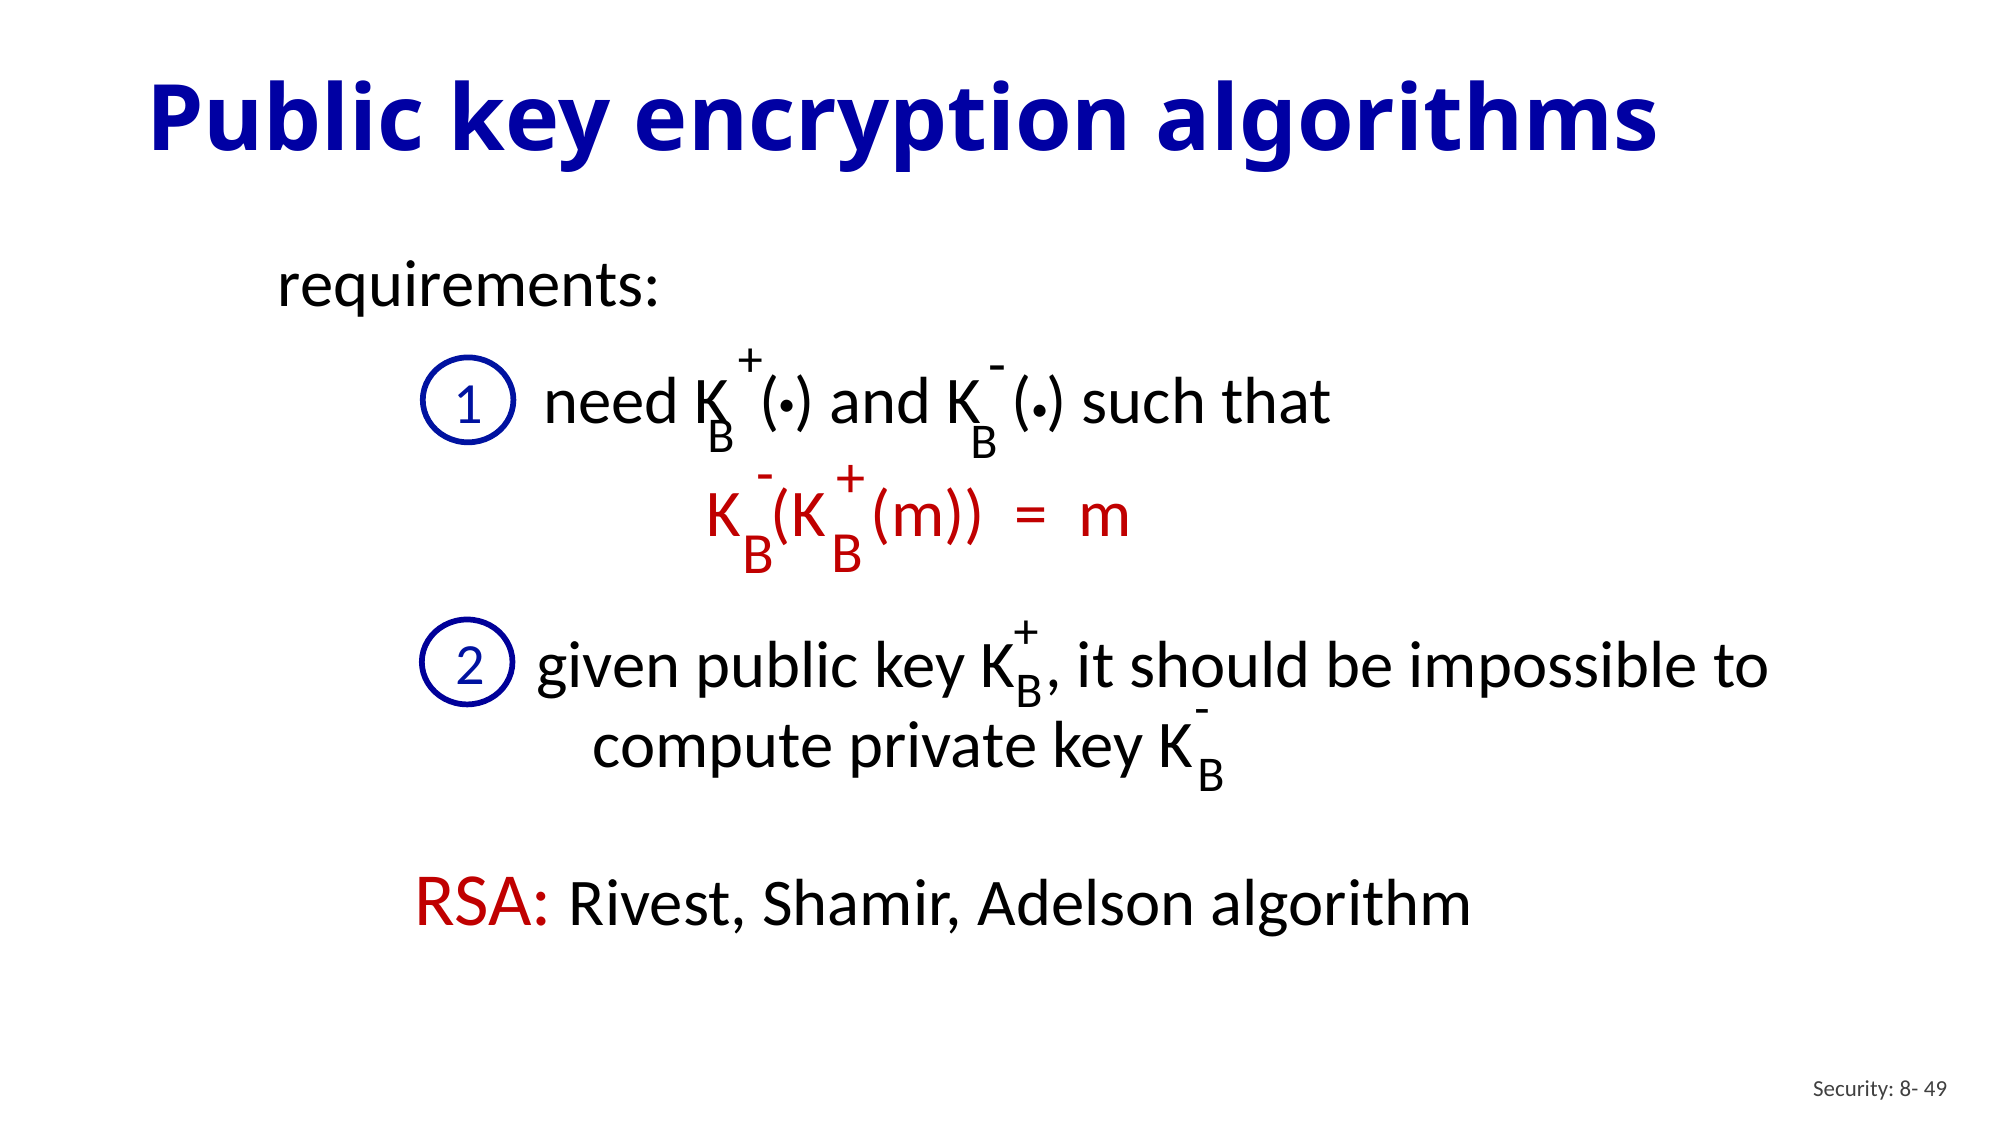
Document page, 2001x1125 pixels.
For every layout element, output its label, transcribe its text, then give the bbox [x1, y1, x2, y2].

text_box RSA: Rivest, Shamir, Adelson algorithm [399, 842, 1489, 948]
title Public key encryption algorithms [131, 47, 1856, 195]
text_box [421, 591, 1803, 810]
text_box requirements: [262, 232, 677, 328]
slide_number Security: 8- 49 [1512, 1056, 1963, 1117]
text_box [422, 304, 1429, 591]
